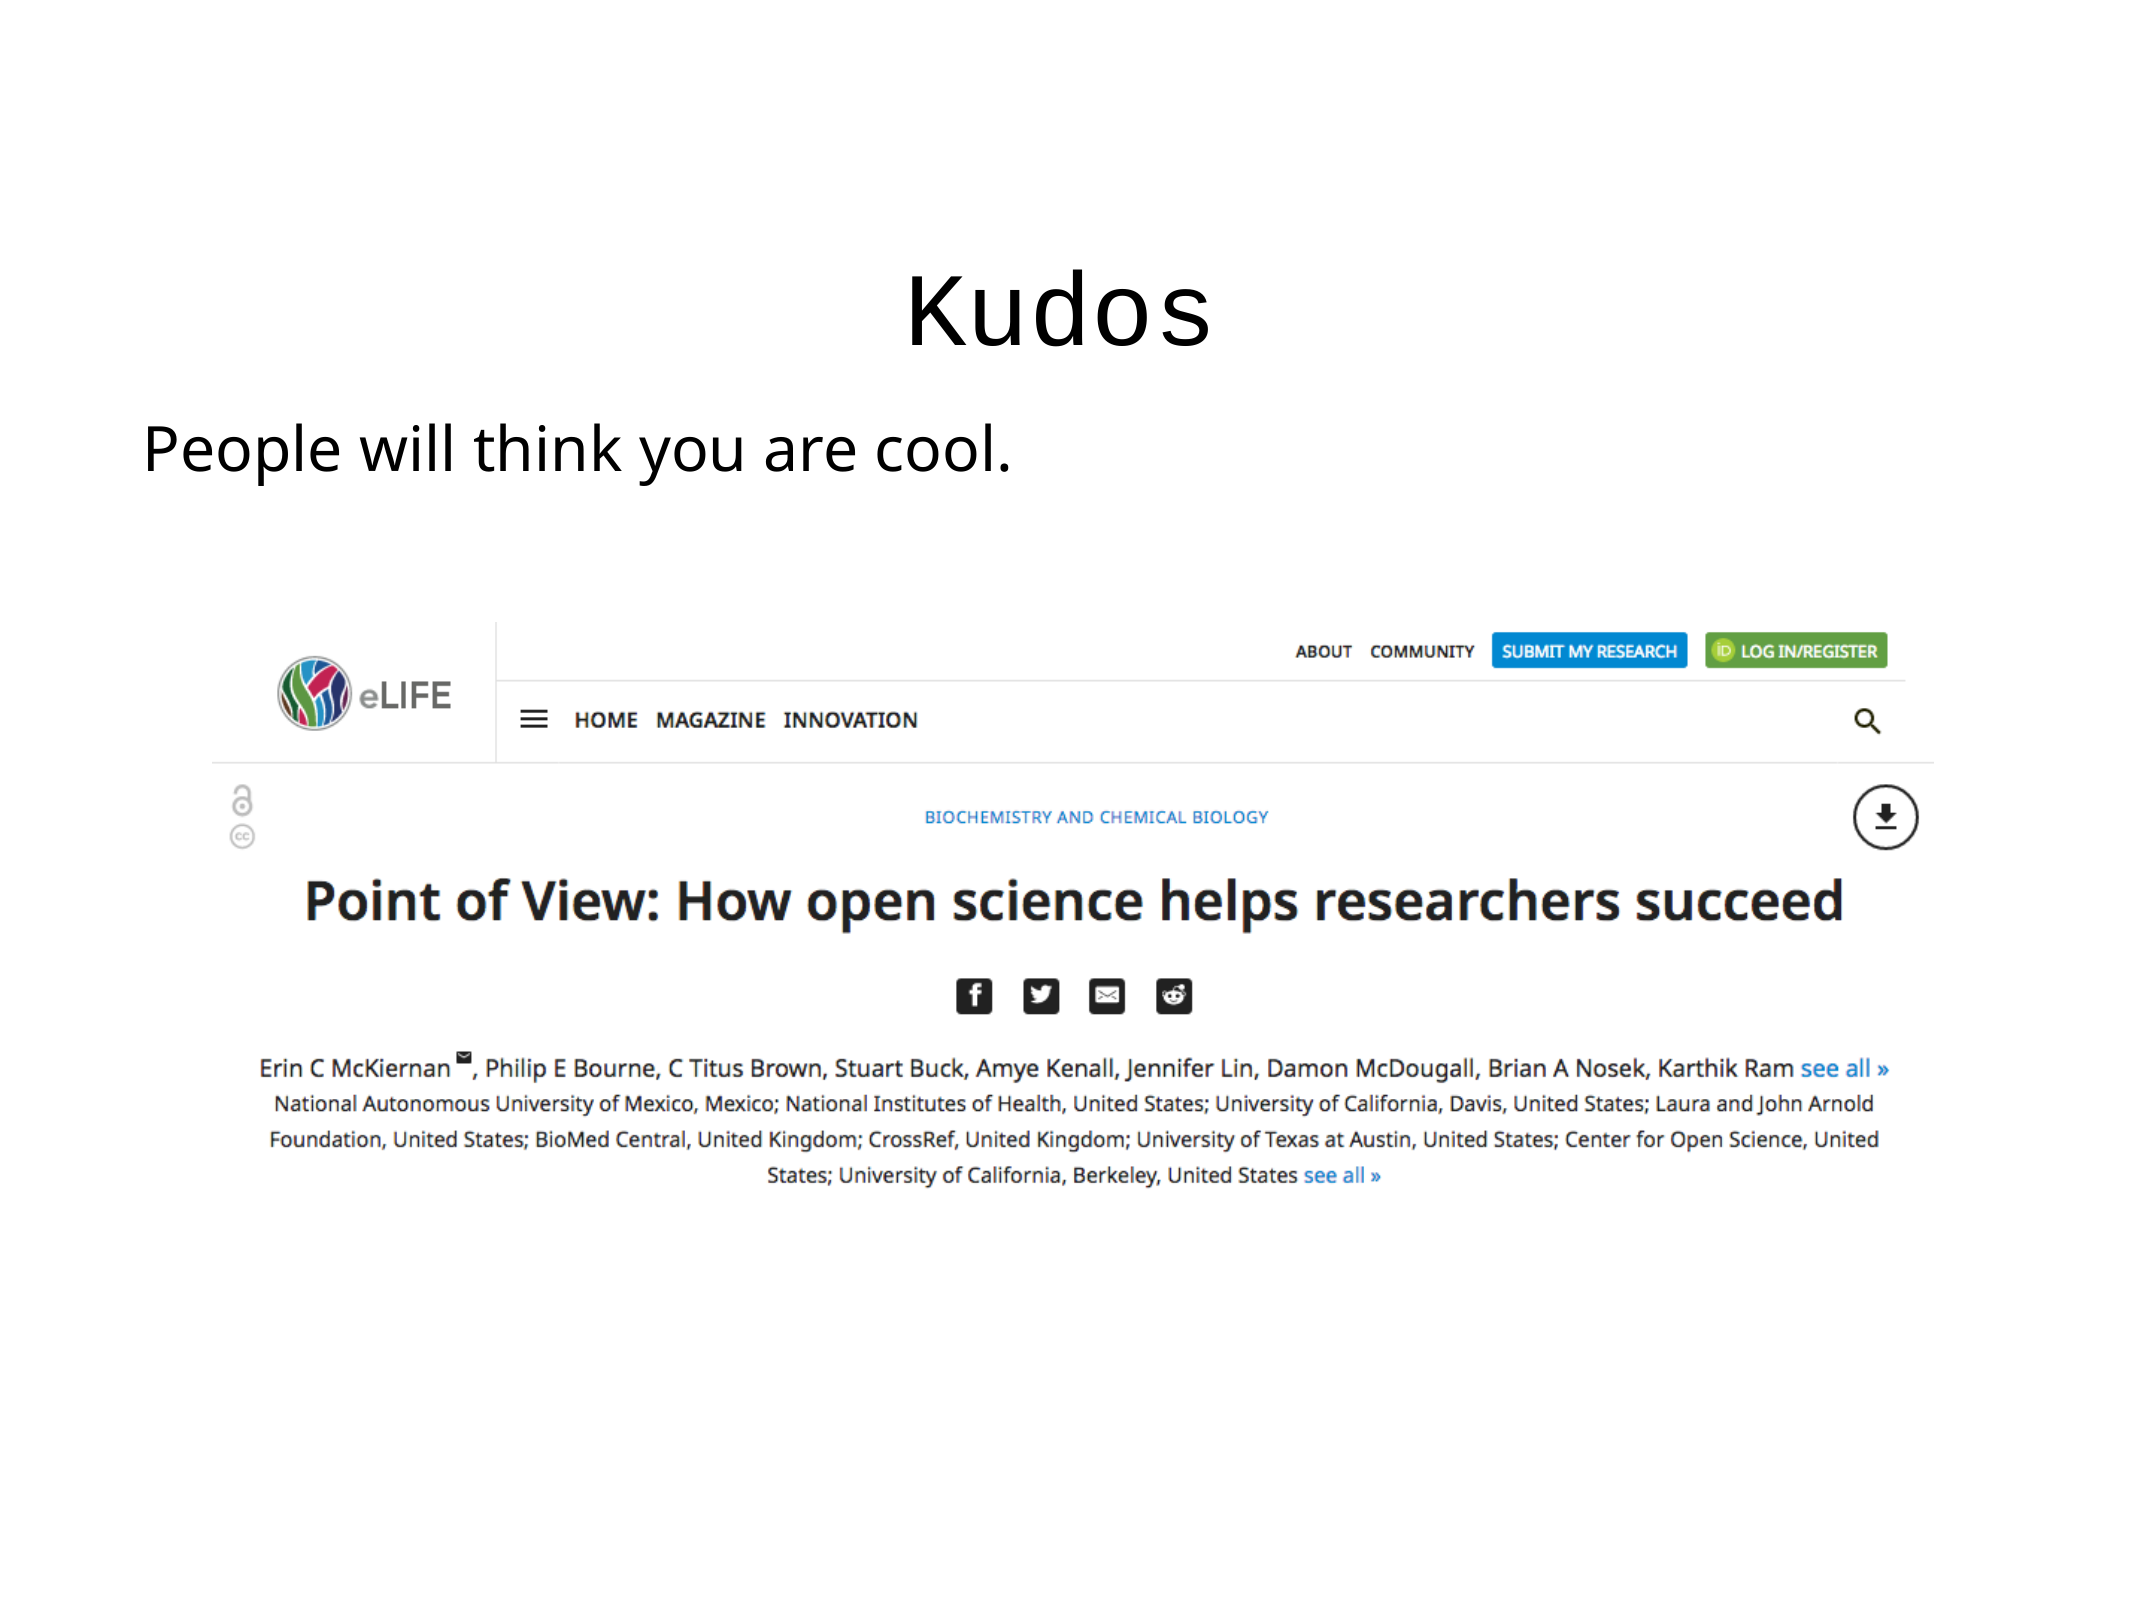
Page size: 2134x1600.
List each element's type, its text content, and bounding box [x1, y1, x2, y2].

title Kudos [134, 244, 1988, 379]
text_box People will think you are cool. [134, 401, 1987, 493]
picture [211, 621, 1934, 1198]
